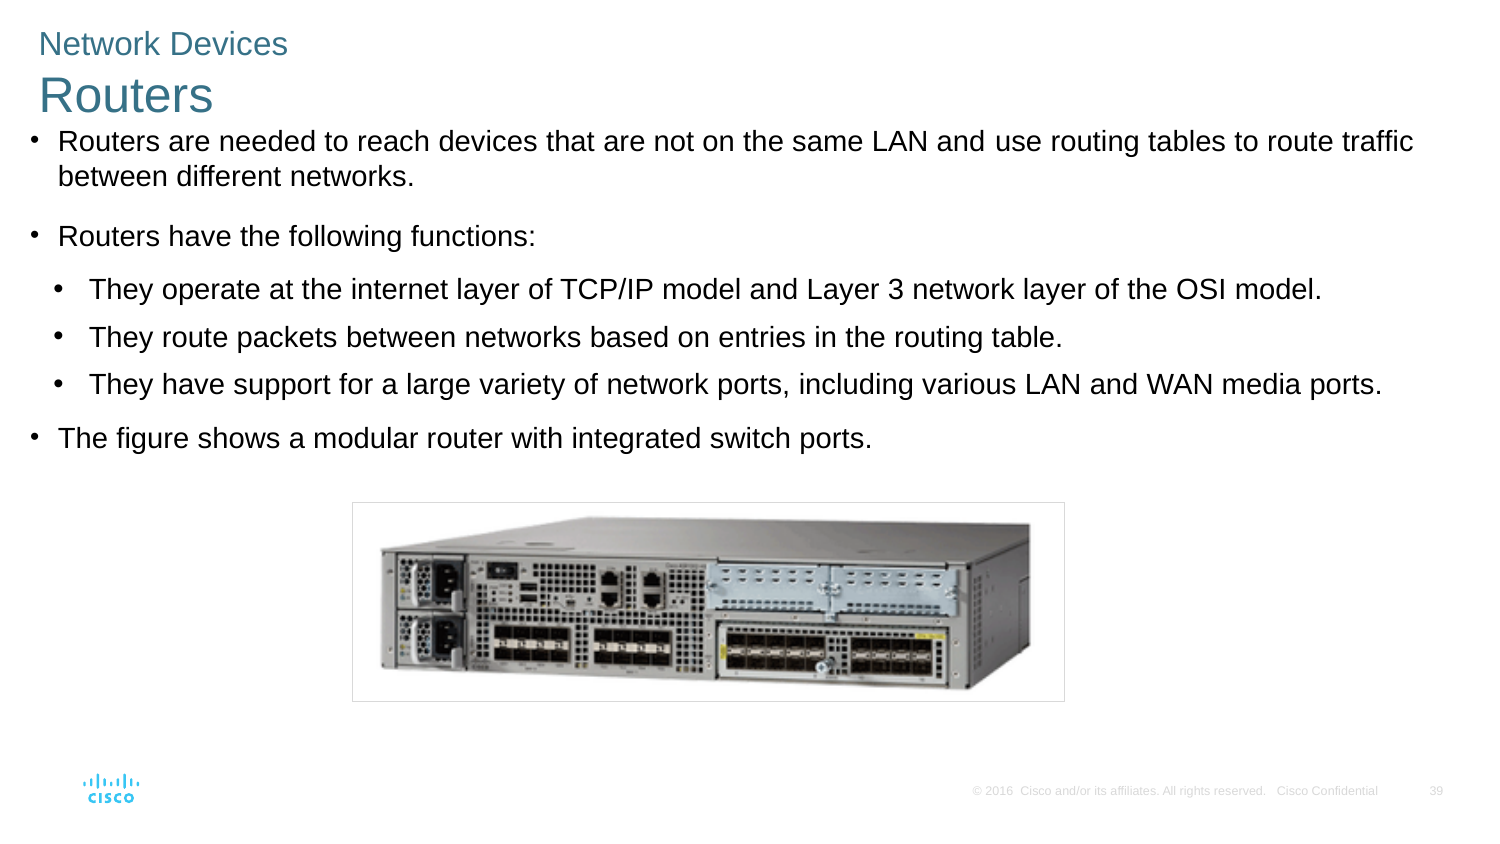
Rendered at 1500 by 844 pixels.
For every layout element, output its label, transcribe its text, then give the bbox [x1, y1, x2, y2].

picture [352, 502, 1066, 703]
list Routers are needed to reach devices that are not on the same LAN and use routing tables to route trafﬁc between different networks. Routers have the following functions: They operate at the internet layer of TCP/IP model and Layer 3 network layer of the OSI model. They route packets between networks based on entries in the routing table. They have support for a large variety of network ports, including various LAN and WAN media ports. The figure shows a modular router with integrated switch ports. [14, 114, 1492, 718]
text_box Network Devices Routers [23, 10, 1500, 135]
